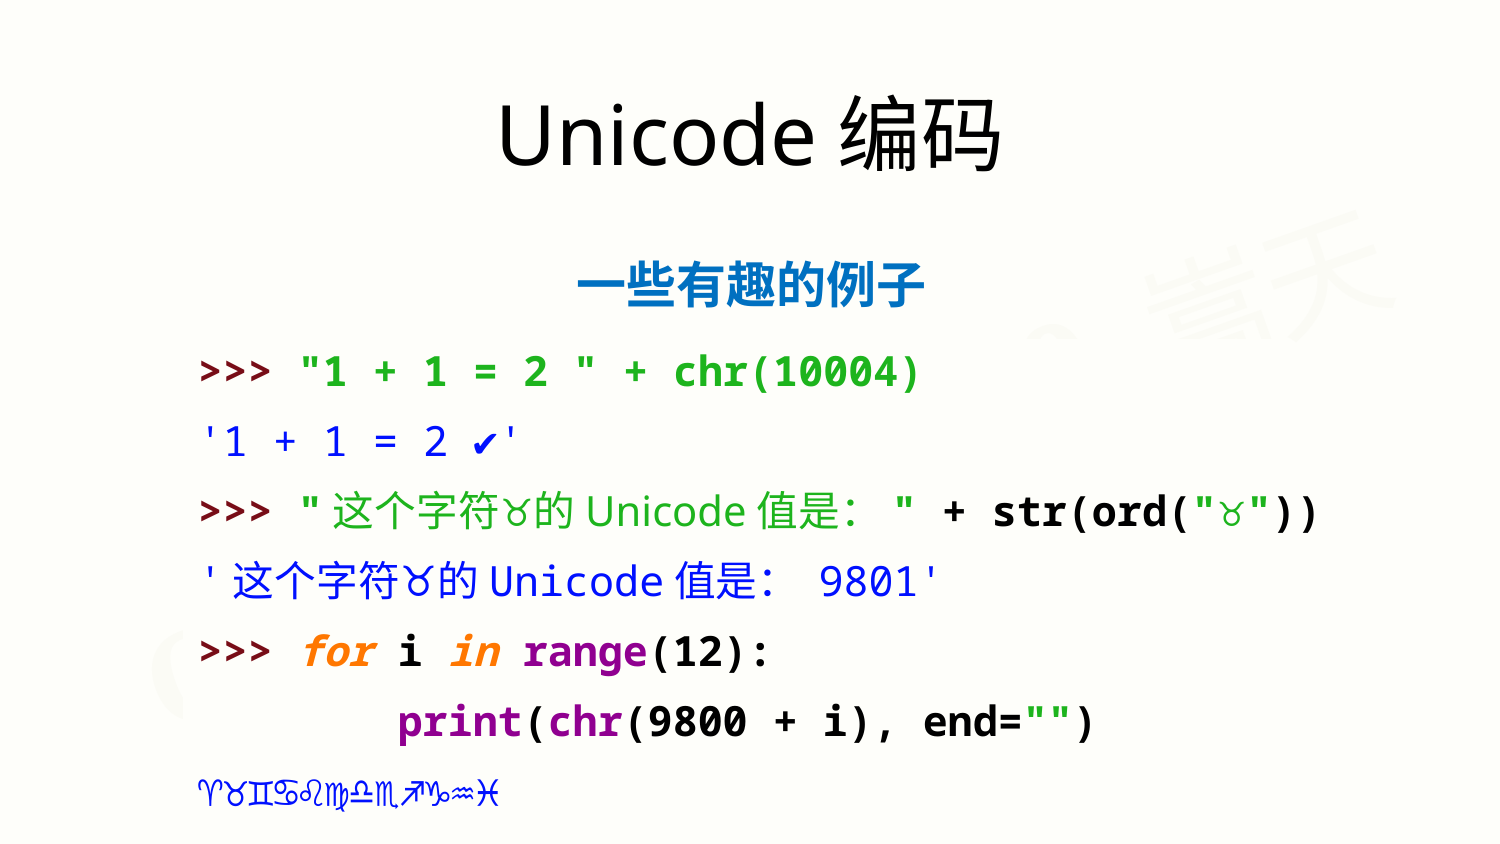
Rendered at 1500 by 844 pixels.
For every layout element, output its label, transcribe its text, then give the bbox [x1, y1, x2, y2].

text_box >>> "1 + 1 = 2 " + chr(10004) '1 + 1 = 2 ✔' >>> "这个字符♉的Unicode值是：" + str(ord("♉")) '这个字符♉的Unicode值是： 9801' >>> for i in range(12): print(chr(9800 + i), end="") ♈♉♊♋♌♍♎♏♐♑♒♓ [182, 339, 1282, 800]
text_box Unicode编码 [0, 79, 1500, 211]
text_box 一些有趣的例子 [1, 215, 1500, 321]
